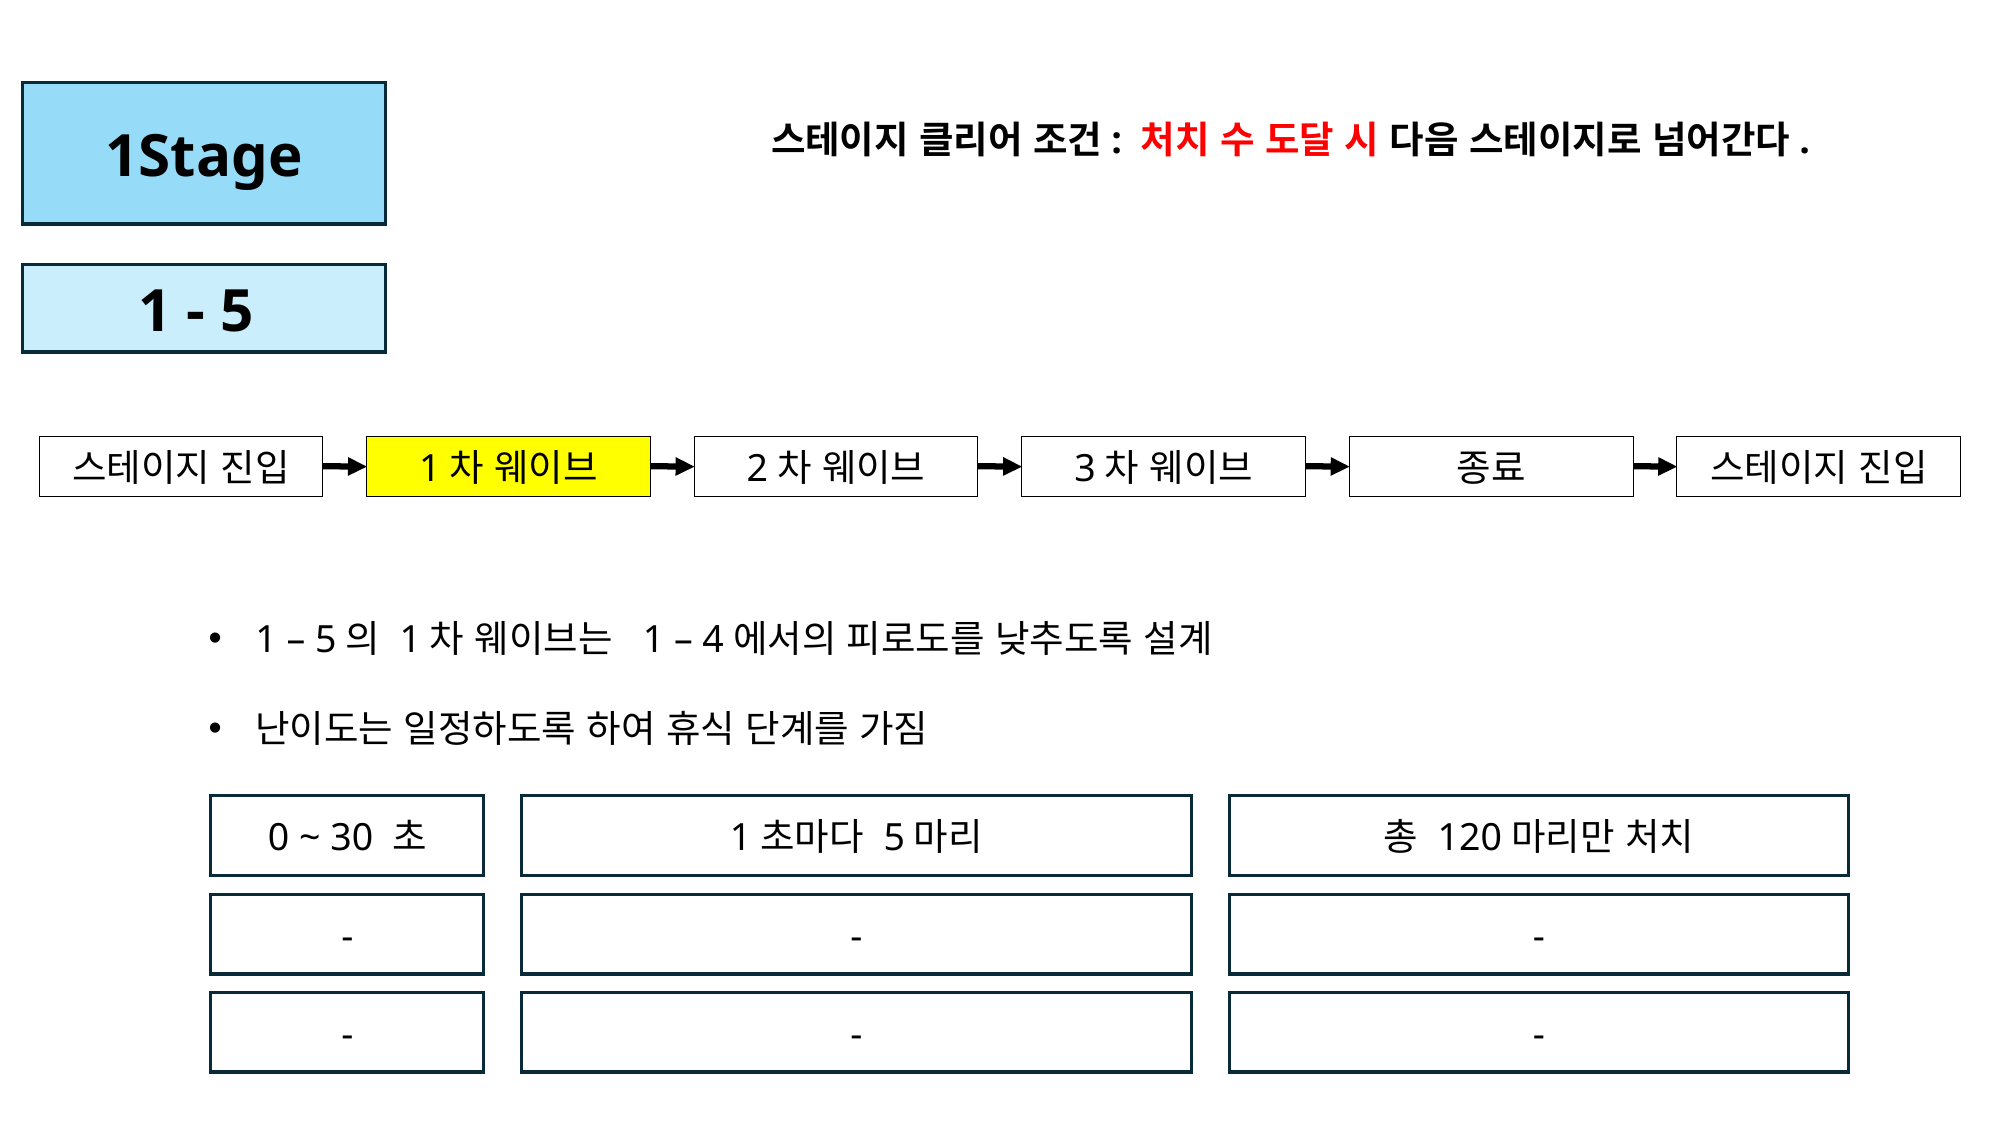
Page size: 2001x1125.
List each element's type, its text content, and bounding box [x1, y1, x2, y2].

text_box 1 - 5 [21, 263, 387, 354]
text_box 1Stage [21, 81, 387, 226]
text_box 1차 웨이브 [366, 436, 651, 497]
text_box - [520, 991, 1193, 1074]
text_box - [1228, 991, 1850, 1074]
text_box - [209, 991, 485, 1074]
text_box 스테이지 진입 [1676, 436, 1961, 497]
text_box 3차 웨이브 [1021, 436, 1306, 497]
text_box - [520, 893, 1193, 976]
text_box 1초마다 5마리 [520, 794, 1193, 877]
text_box 0 ~ 30 초 [209, 794, 485, 877]
text_box 스테이지 클리어 조건: 처치 수 도달 시 다음 스테이지로 넘어간다. [756, 108, 1951, 168]
text_box 스테이지 진입 [39, 436, 323, 497]
text_box - [209, 893, 485, 976]
text_box 2차 웨이브 [694, 436, 978, 497]
text_box - [1228, 893, 1850, 976]
text_box 종료 [1349, 436, 1634, 497]
text_box 1 – 5의 1차 웨이브는 1 – 4에서의 피로도를 낮추도록 설계 난이도는 일정하도록 하여 휴식 단계를 가짐 [193, 562, 1832, 758]
text_box 총 120마리만 처치 [1228, 794, 1850, 877]
